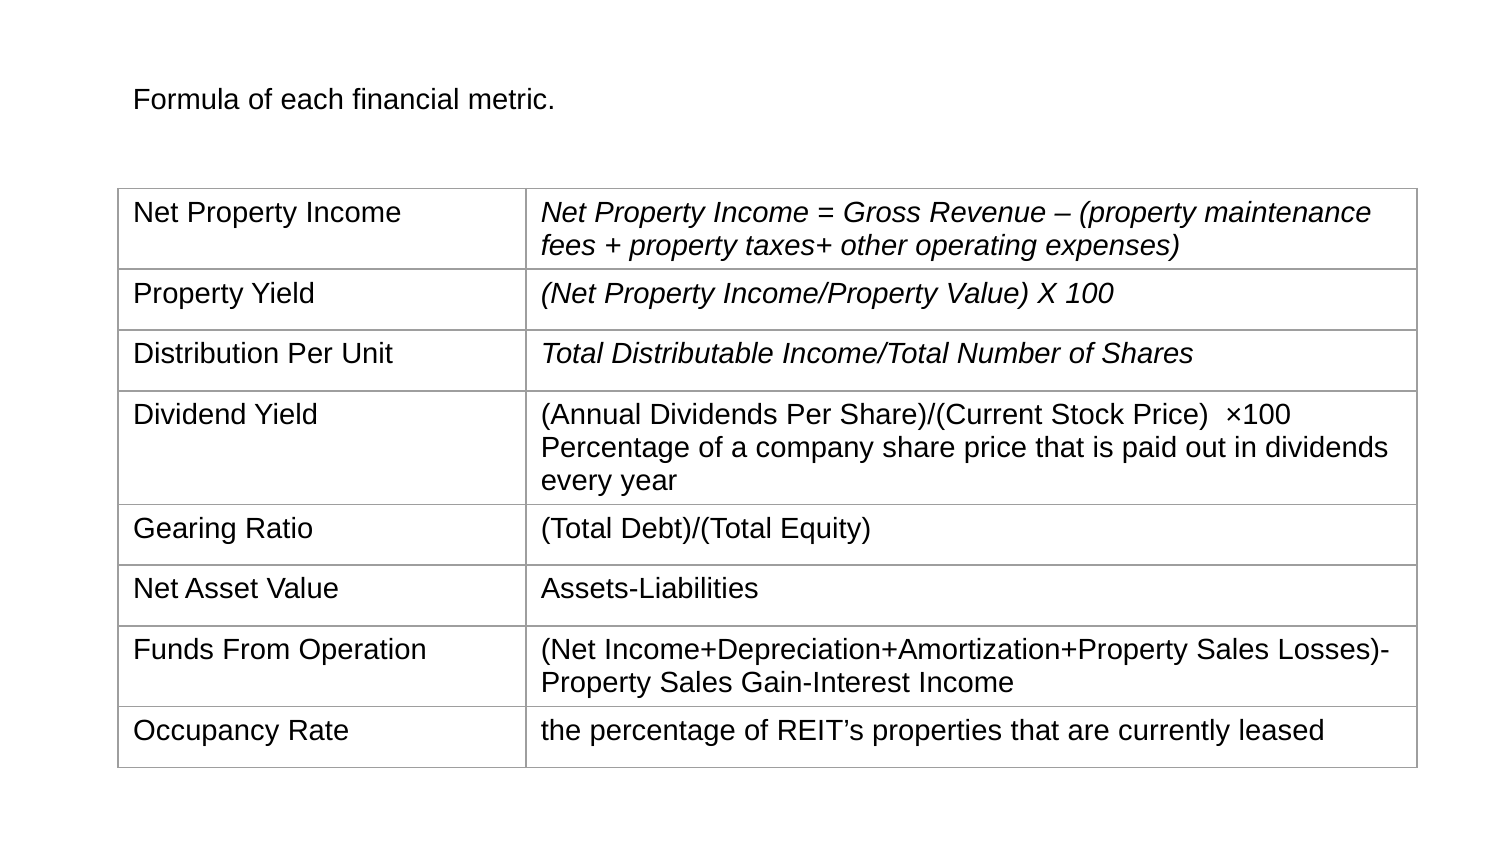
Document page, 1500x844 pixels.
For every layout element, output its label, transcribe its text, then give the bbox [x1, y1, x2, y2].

table_cell Distribution Per Unit [119, 331, 525, 390]
text_box Formula of each financial metric. [118, 72, 1382, 167]
table_cell (Annual Dividends Per Share)/(Current Stock Price) ×100 Percentage of a company share price that is paid out in dividends every year [527, 392, 1416, 504]
table_cell Funds From Operation [119, 627, 525, 706]
table_cell (Net Property Income/Property Value) X 100 [527, 270, 1416, 329]
table_cell (Net Income+Depreciation+Amortization+Property Sales Losses)-Property Sales Gain-Interest Income [527, 627, 1416, 706]
table_cell Property Yield [119, 270, 525, 329]
table_cell Assets-Liabilities [527, 566, 1416, 625]
table_cell Dividend Yield [119, 392, 525, 504]
table_cell Occupancy Rate [119, 707, 525, 767]
table_header Net Property Income = Gross Revenue – (property maintenance fees + property taxes+ other operating expenses) [527, 189, 1416, 268]
table_header Net Property Income [119, 189, 525, 268]
table_cell Net Asset Value [119, 566, 525, 625]
table_cell the percentage of REIT’s properties that are currently leased [527, 707, 1416, 767]
table_cell Total Distributable Income/Total Number of Shares [527, 331, 1416, 390]
table_cell Gearing Ratio [119, 505, 525, 564]
table_cell (Total Debt)/(Total Equity) [527, 505, 1416, 564]
